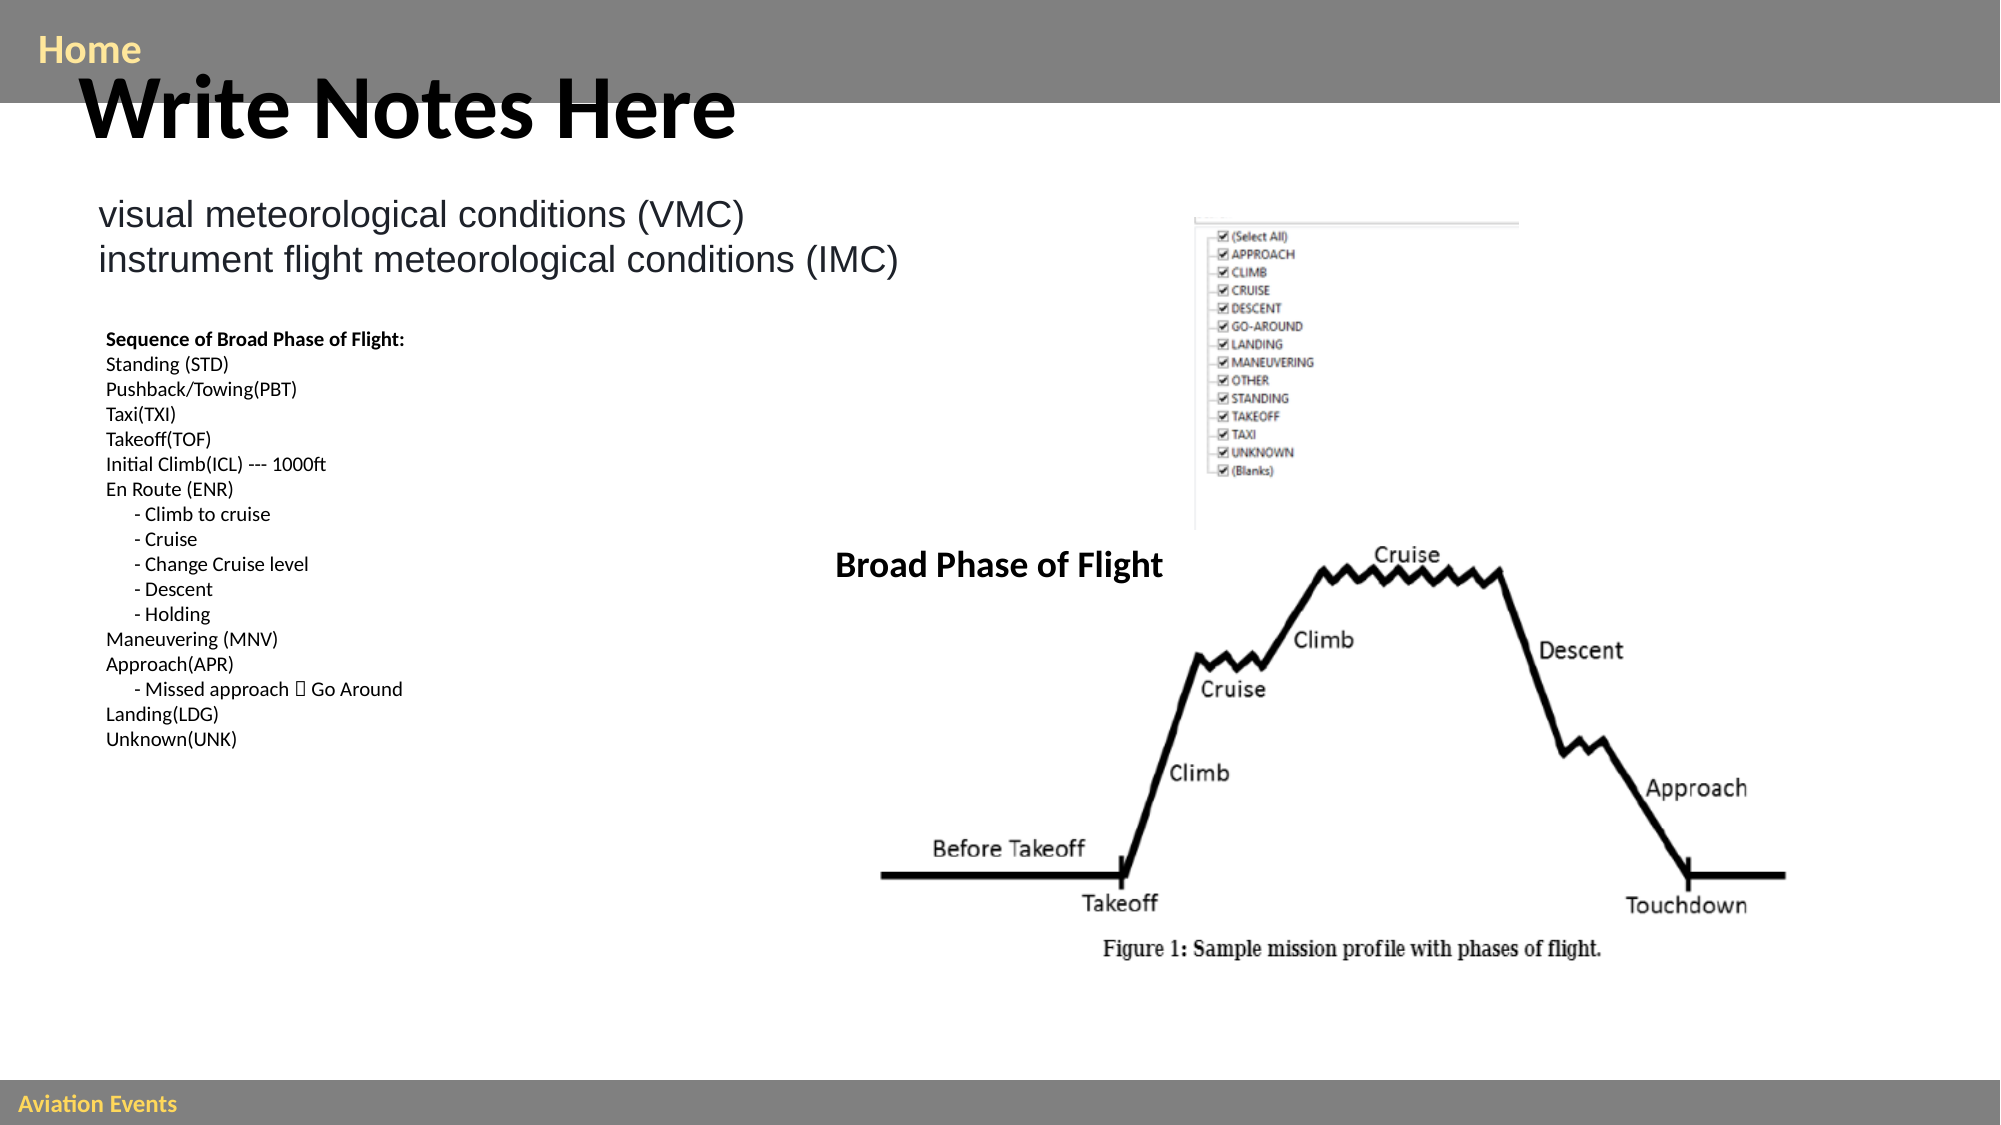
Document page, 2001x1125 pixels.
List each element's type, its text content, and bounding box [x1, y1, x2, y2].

title Write Notes Here [63, 0, 1789, 218]
picture [856, 217, 1836, 981]
text_box Sequence of Broad Phase of Flight: Standing (STD) Pushback/Towing(PBT) Taxi(TXI) Takeoff(TOF) Initial Climb(ICL) --- 1000ft En Route (ENR) - Climb to cruise - Cruise - Change Cruise level - Descent - Holding Maneuvering (MNV) Approach(APR) - Missed approach  Go Around Landing(LDG) Unknown(UNK) [91, 318, 431, 758]
text_box visual meteorological conditions (VMC) instrument flight meteorological conditions (IMC) [83, 182, 1084, 288]
text_box Broad Phase of Flight [820, 532, 856, 592]
